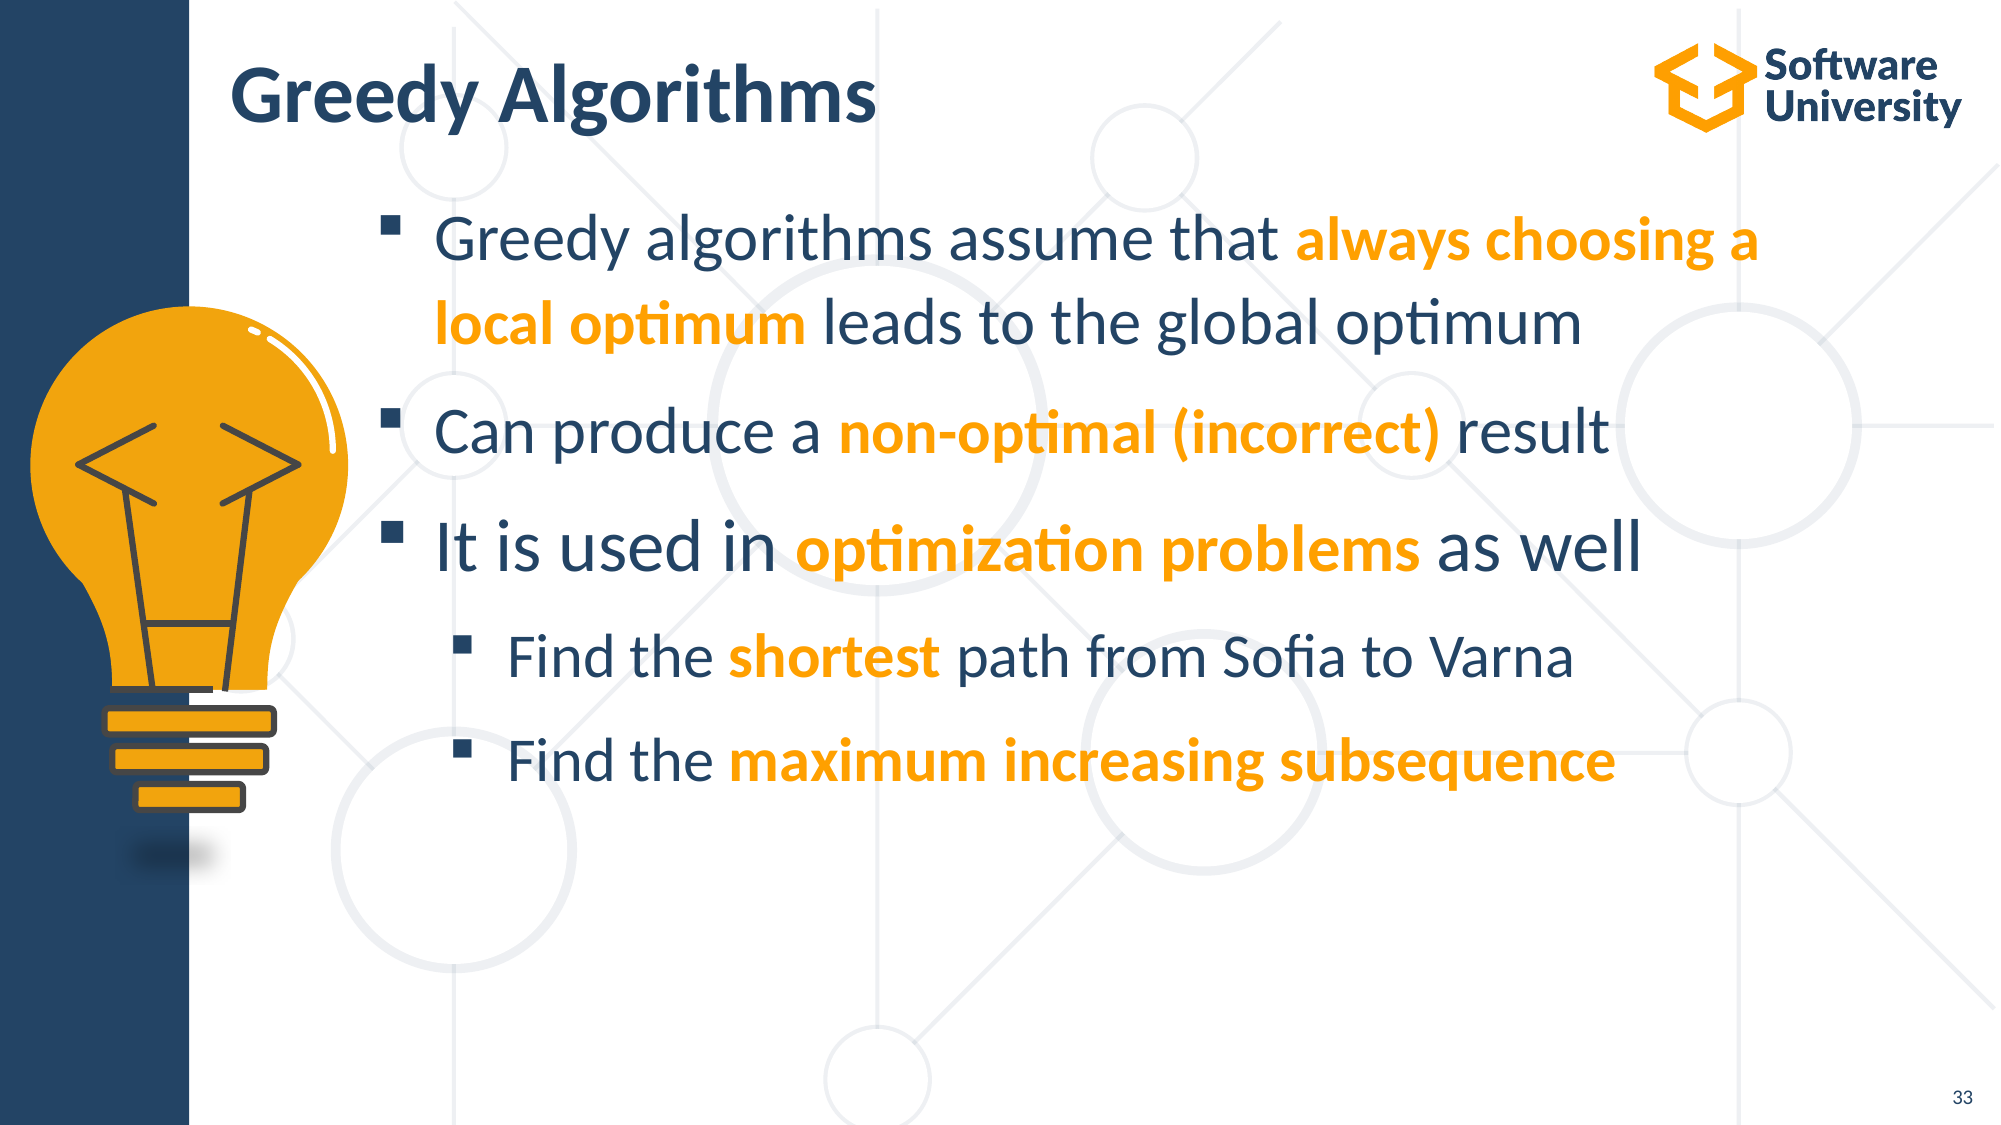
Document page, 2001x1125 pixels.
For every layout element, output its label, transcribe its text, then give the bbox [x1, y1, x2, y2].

text_box 33 [1927, 1067, 1989, 1117]
picture [1641, 31, 1973, 145]
list Greedy algorithms assume that always choosing a local optimum leads to the global optimum Can produce a non-optimal (incorrect) result It is used in optimization problems as well Find the shortest path from Sofia to Varna Find the maximum increasing subsequence [357, 183, 1968, 1068]
title Greedy Algorithms [212, 16, 1628, 162]
